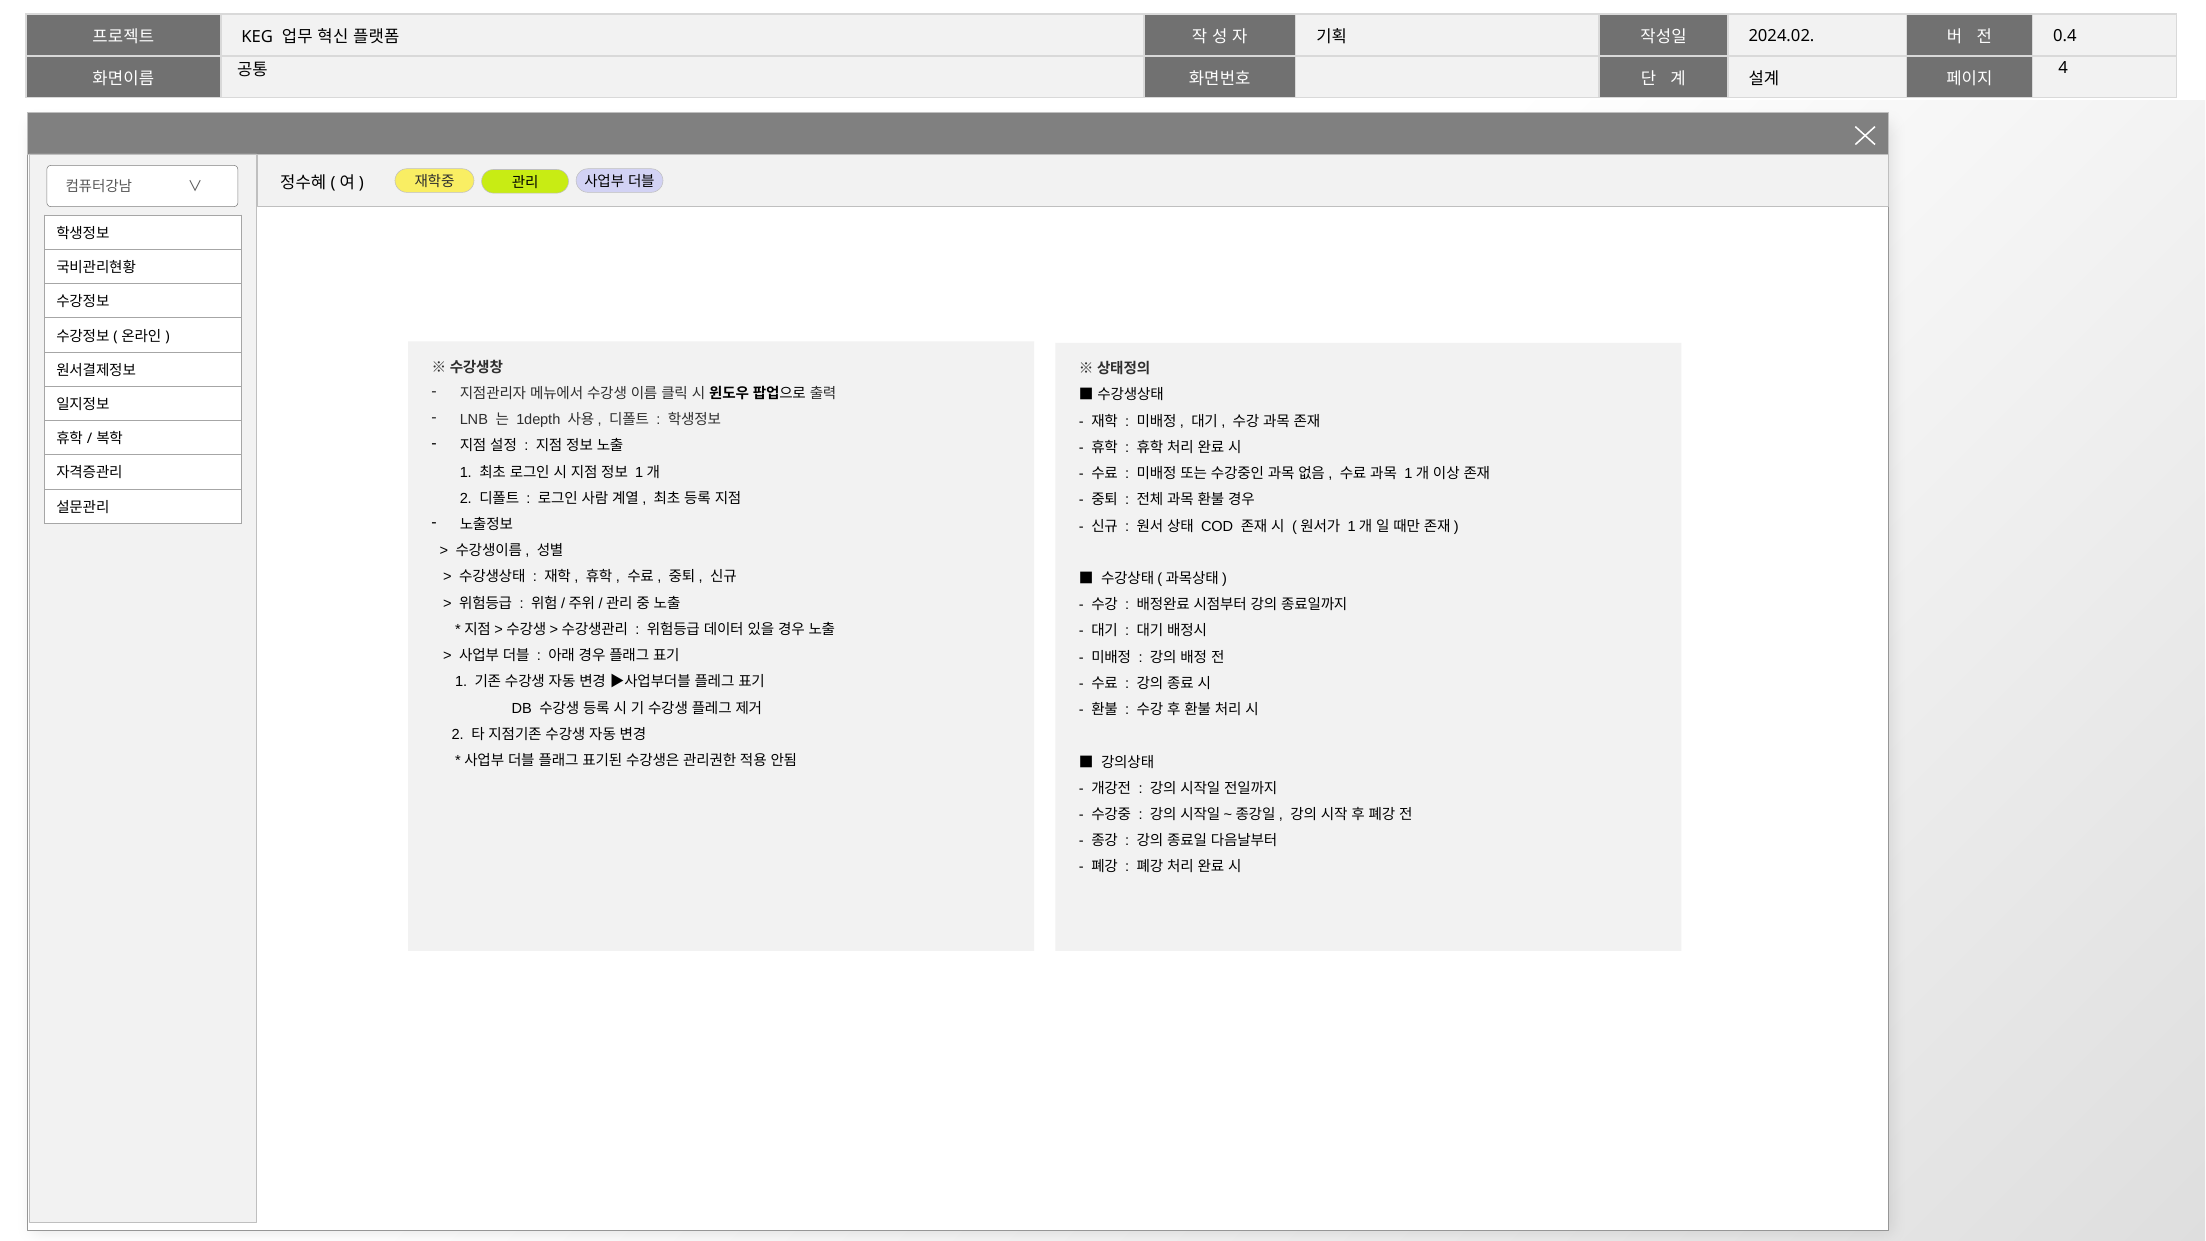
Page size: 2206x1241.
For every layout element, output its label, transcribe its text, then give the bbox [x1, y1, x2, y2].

table_cell 설문관리 [45, 490, 241, 523]
table_cell 자격증관리 [45, 455, 241, 489]
table_cell 일지정보 [45, 387, 241, 420]
text_box 관리 [481, 169, 569, 194]
table_cell 수강정보(온라인) [45, 318, 241, 352]
table_cell 휴학/복학 [45, 421, 241, 454]
text_box [259, 156, 1890, 209]
table_cell 국비관리현황 [45, 250, 241, 283]
text_box ※상태정의 ■ 수강생상태 - 재학 : 미배정, 대기, 수강 과목 존재 - 휴학 : 휴학 처리 완료 시 - 수료 : 미배정 또는 수강중인 과목 없음, 수료 과목 1개 이상 존재 - 중퇴 : 전체 과목 환불 경우 - 신규 : 원서 상태 COD 존재 시 (원서가 1개 일 때만 존재) ■ 수강상태(과목상태) - 수강 : 배정완료 시점부터 강의 종료일까지 - 대기 : 대기 배정시 - 미배정 : 강의 배정 전 - 수료 : 강의 종료 시 - 환불 : 수강 후 환불 처리 시 ■ 강의상태 - 개강전 : 강의 시작일 전일까지 - 수강중 : 강의 시작일~종강일, 강의 시작 후 폐강 전 - 종강 : 강의 종료일 다음날부터 - 폐강 : 폐강 처리 완료 시 [1055, 342, 1682, 951]
text_box [27, 209, 1888, 1230]
text_box 정수혜(여) [265, 164, 379, 200]
text_box [27, 152, 259, 1225]
text_box [26, 110, 1890, 156]
text_box 컴퓨터강남 ∨ [46, 165, 238, 207]
text_box ※수강생창 지점관리자 메뉴에서 수강생 이름 클릭 시 윈도우 팝업으로 출력 LNB 는 1depth 사용, 디폴트 : 학생정보 지점 설정 : 지점 정보 노출 1. 최초 로그인 시 지점 정보 1개 2. 디폴트 : 로그인 사람 계열, 최초 등록 지점 노출정보 > 수강생이름, 성별 > 수강생상태 : 재학, 휴학, 수료, 중퇴, 신규 > 위험등급 : 위험/주위/관리 중 노출 *지점>수강생>수강생관리 : 위험등급 데이터 있을 경우 노출 > 사업부 더블 : 아래 경우 플래그 표기 1. 기존 수강생 자동 변경 ▶사업부더블 플레그 표기 DB 수강생 등록 시 기 수강생 플레그 제거 2. 타 지점기존 수강생 자동 변경 *사업부 더블 플래그 표기된 수강생은 관리권한 적용 안됨 [408, 341, 1035, 951]
table_cell 원서결제정보 [45, 353, 241, 386]
table_cell 수강정보 [45, 284, 241, 317]
slide_number 3 [2043, 56, 2152, 80]
table_header 학생정보 [45, 216, 241, 249]
text_box 재학중 [394, 168, 475, 193]
title 공통 [220, 56, 1034, 81]
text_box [1855, 126, 1876, 145]
text_box 사업부 더블 [576, 168, 664, 193]
